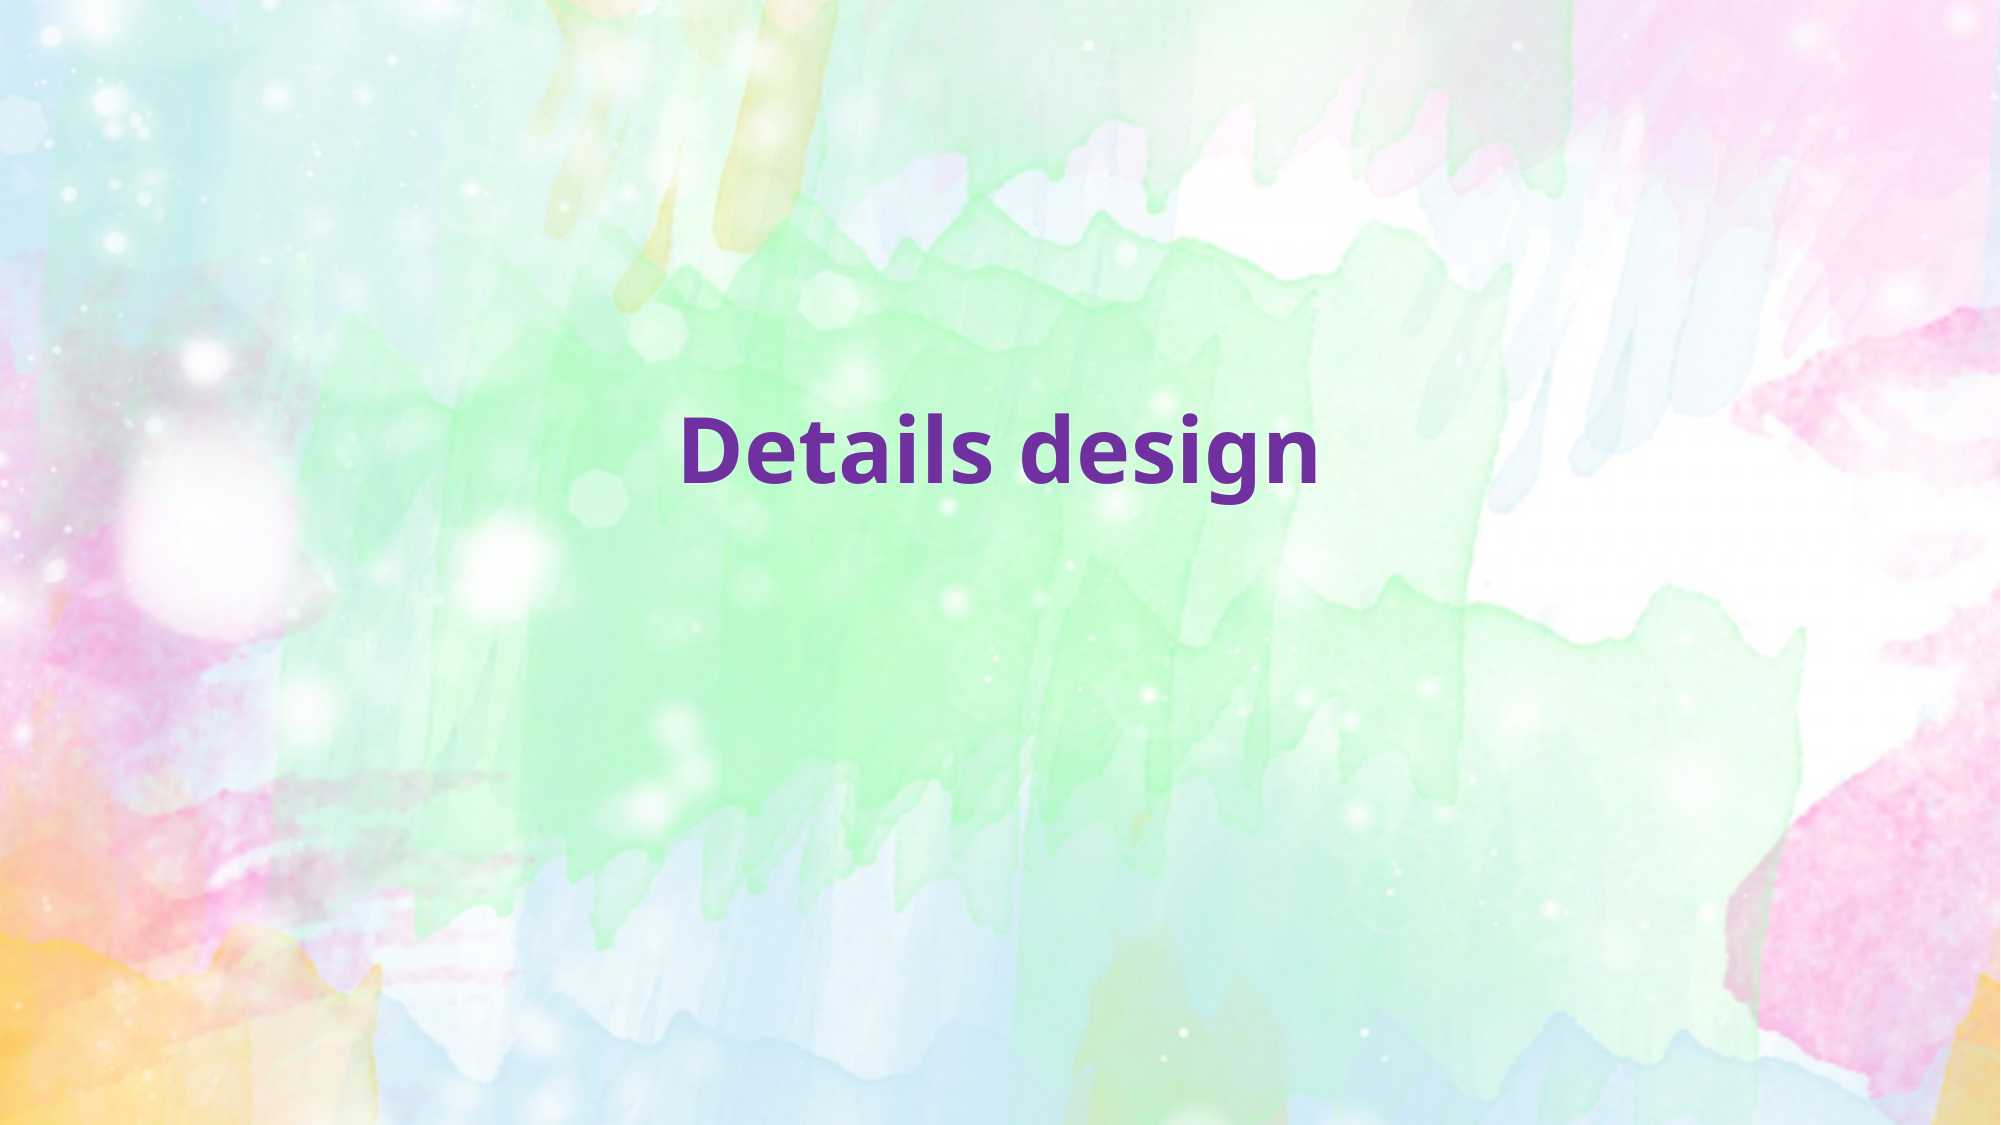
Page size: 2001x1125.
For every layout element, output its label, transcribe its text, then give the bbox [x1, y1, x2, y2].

title Details design [137, 345, 1863, 563]
picture [0, 0, 2001, 1125]
